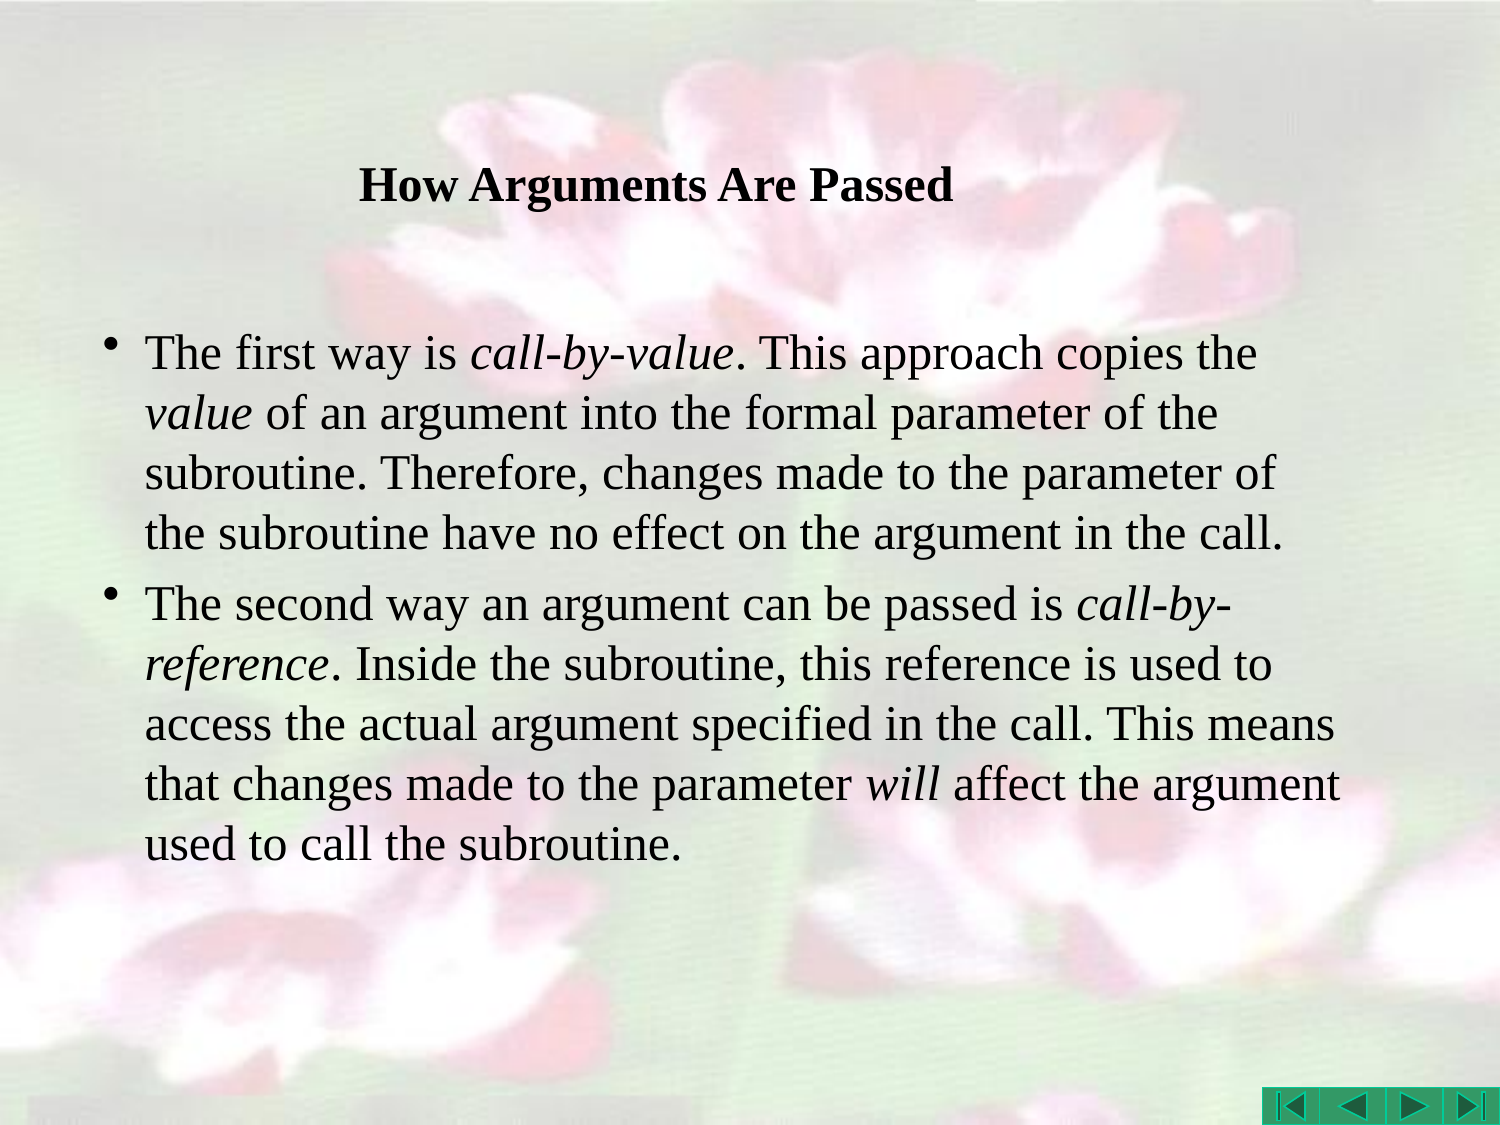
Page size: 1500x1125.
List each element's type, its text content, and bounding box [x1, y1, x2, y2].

list The first way is call-by-value. This approach copies the value of an argument into the formal parameter of the subroutine. Therefore, changes made to the parameter of the subroutine have no effect on the argument in the call. The second way an argument can be passed is call-by-reference. Inside the subroutine, this reference is used to access the actual argument specified in the call. This means that changes made to the parameter will affect the argument used to call the subroutine. [87, 312, 1363, 988]
title How Arguments Are Passed [112, 125, 1200, 238]
picture [0, 0, 1500, 1125]
